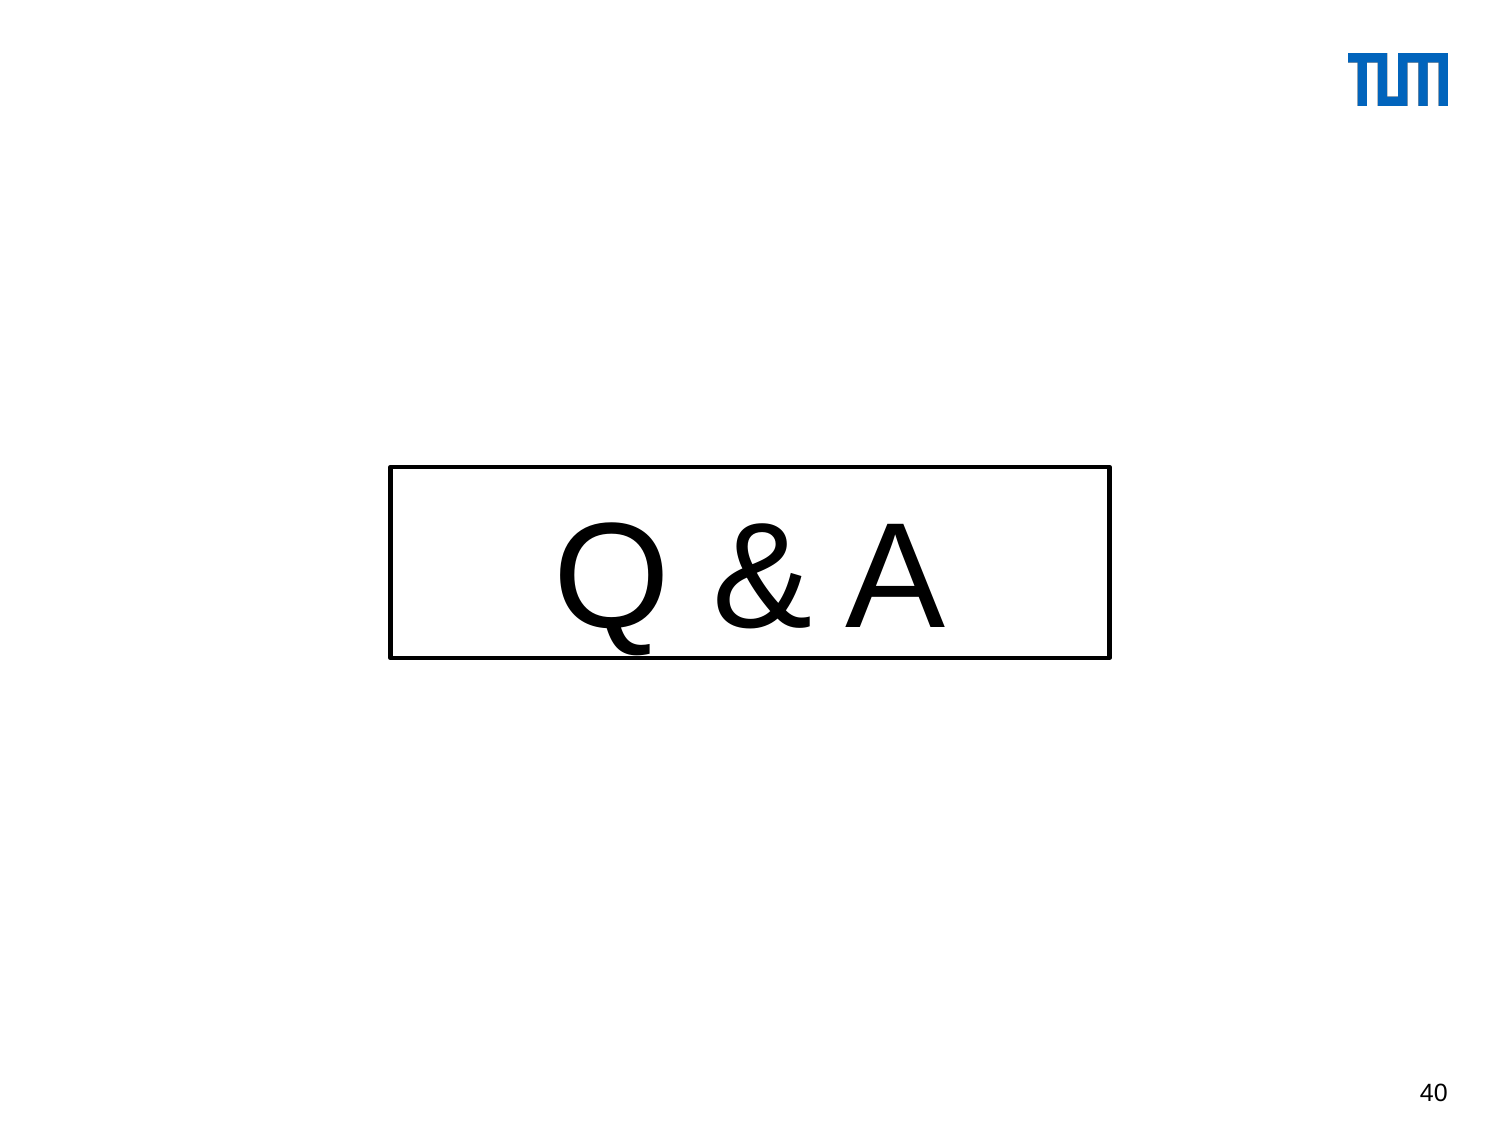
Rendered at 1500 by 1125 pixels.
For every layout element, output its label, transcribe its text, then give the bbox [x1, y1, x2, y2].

text_box ‹#› [1111, 1061, 1448, 1122]
picture [1348, 53, 1448, 106]
text_box Q & A [390, 467, 1110, 658]
